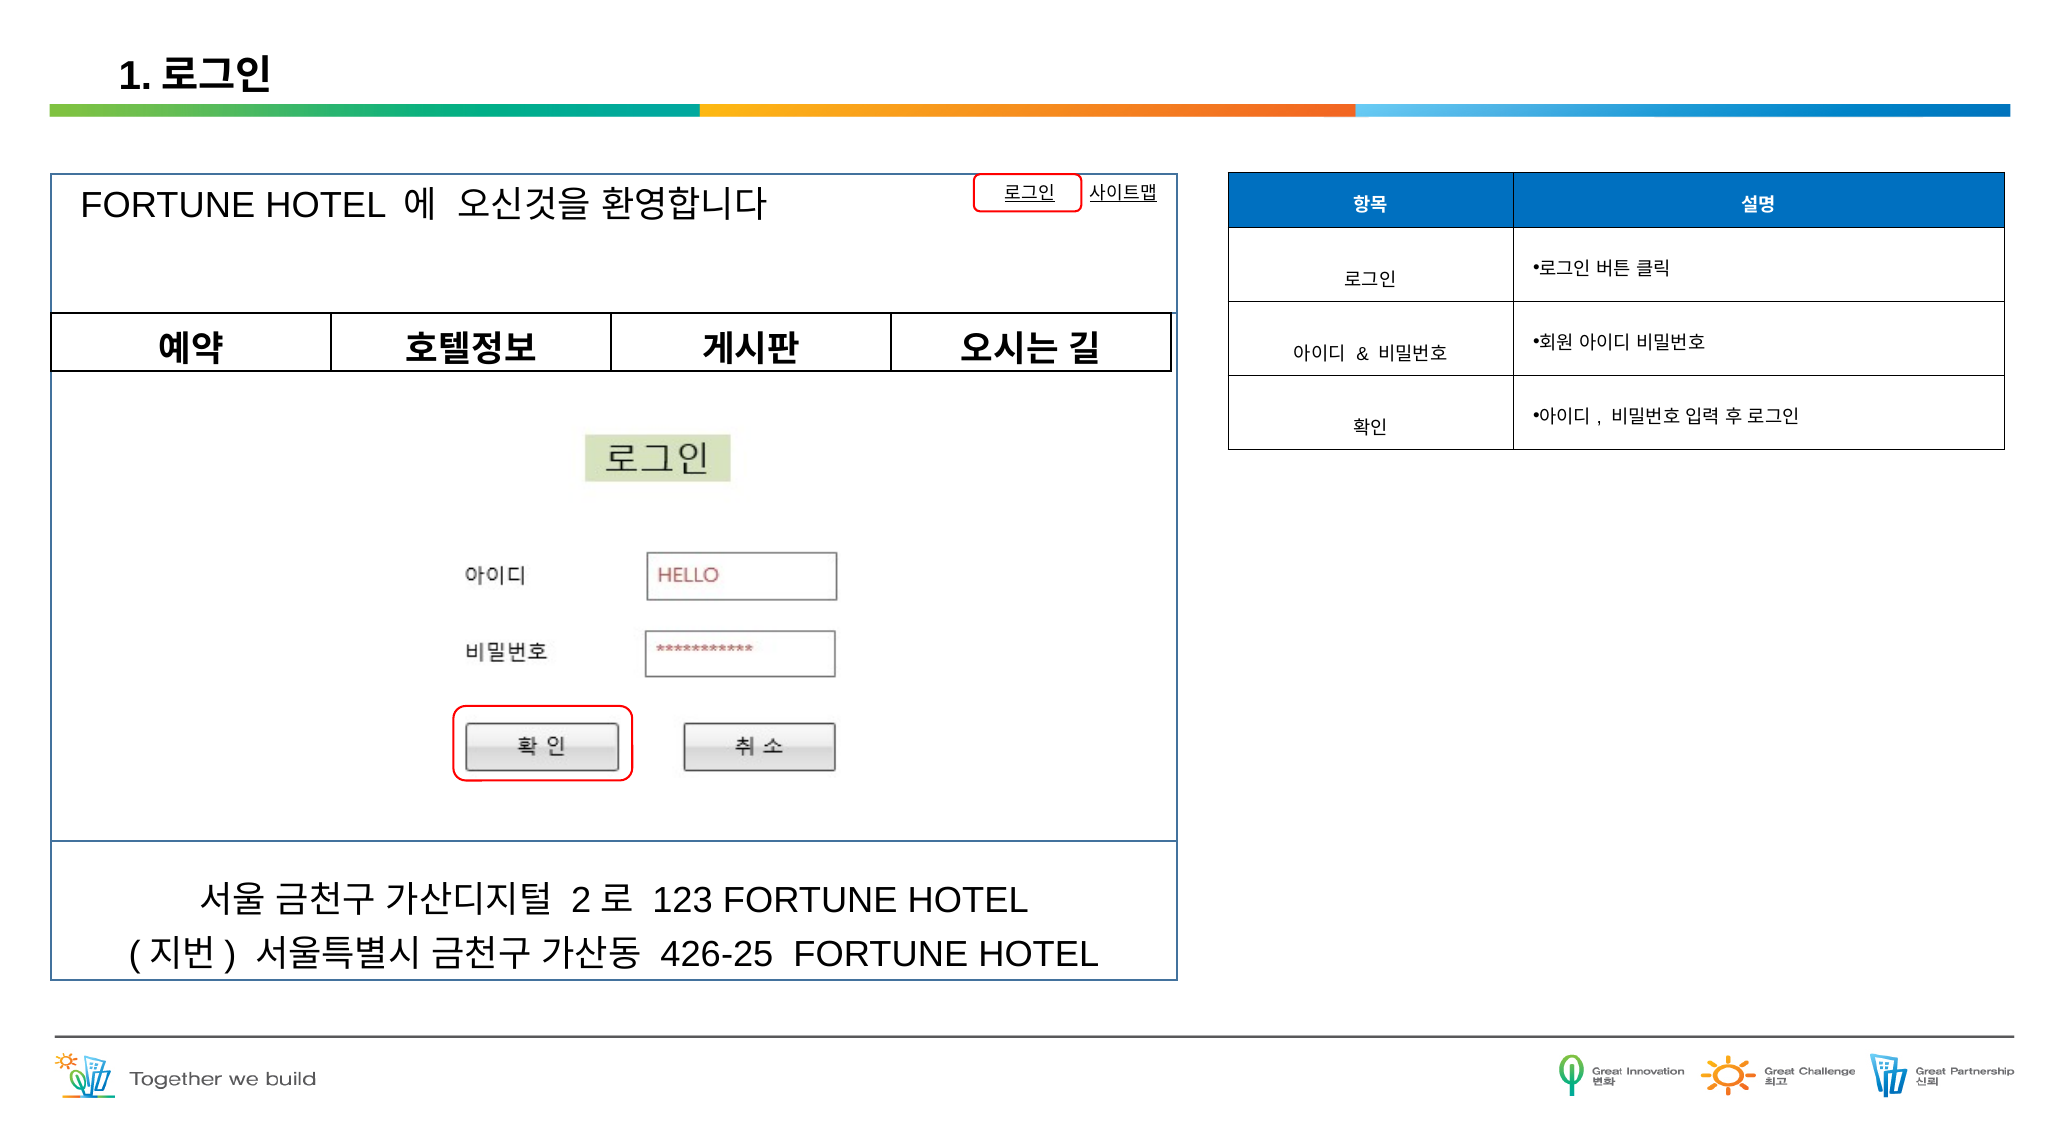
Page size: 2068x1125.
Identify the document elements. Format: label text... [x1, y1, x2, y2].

text_box [972, 173, 1083, 213]
picture [413, 402, 980, 806]
table_header 게시판 [612, 314, 890, 370]
picture [49, 104, 2011, 118]
table_header 오시는 길 [892, 314, 1170, 370]
text_box [50, 840, 1178, 981]
text_box [50, 314, 1178, 840]
table_cell 아이디, 비밀번호 입력 후 로그인 [1514, 376, 2004, 449]
table_cell 회원 아이디 비밀번호 [1514, 302, 2004, 375]
text_box [50, 173, 1178, 314]
table_header 예약 [52, 314, 330, 370]
text_box 서울 금천구 가산디지털 2로 123 FORTUNE HOTEL (지번) 서울특별시 금천구 가산동 426-25 FORTUNE HOTEL [51, 868, 1178, 982]
table_header 항목 [1229, 173, 1513, 227]
table_header 호텔정보 [332, 314, 610, 370]
title 1.로그인 [103, 49, 1887, 104]
text_box 사이트맵 [1080, 174, 1172, 211]
picture [0, 1023, 2068, 1118]
text_box FORTUNE HOTEL 에 오신것을 환영합니다 [65, 174, 793, 233]
table_cell 확인 [1229, 376, 1513, 449]
table_cell 아이디 & 비밀번호 [1229, 302, 1513, 375]
table_cell 로그인 버튼 클릭 [1514, 228, 2004, 301]
table_cell 로그인 [1229, 228, 1513, 301]
table_header 설명 [1514, 173, 2004, 227]
